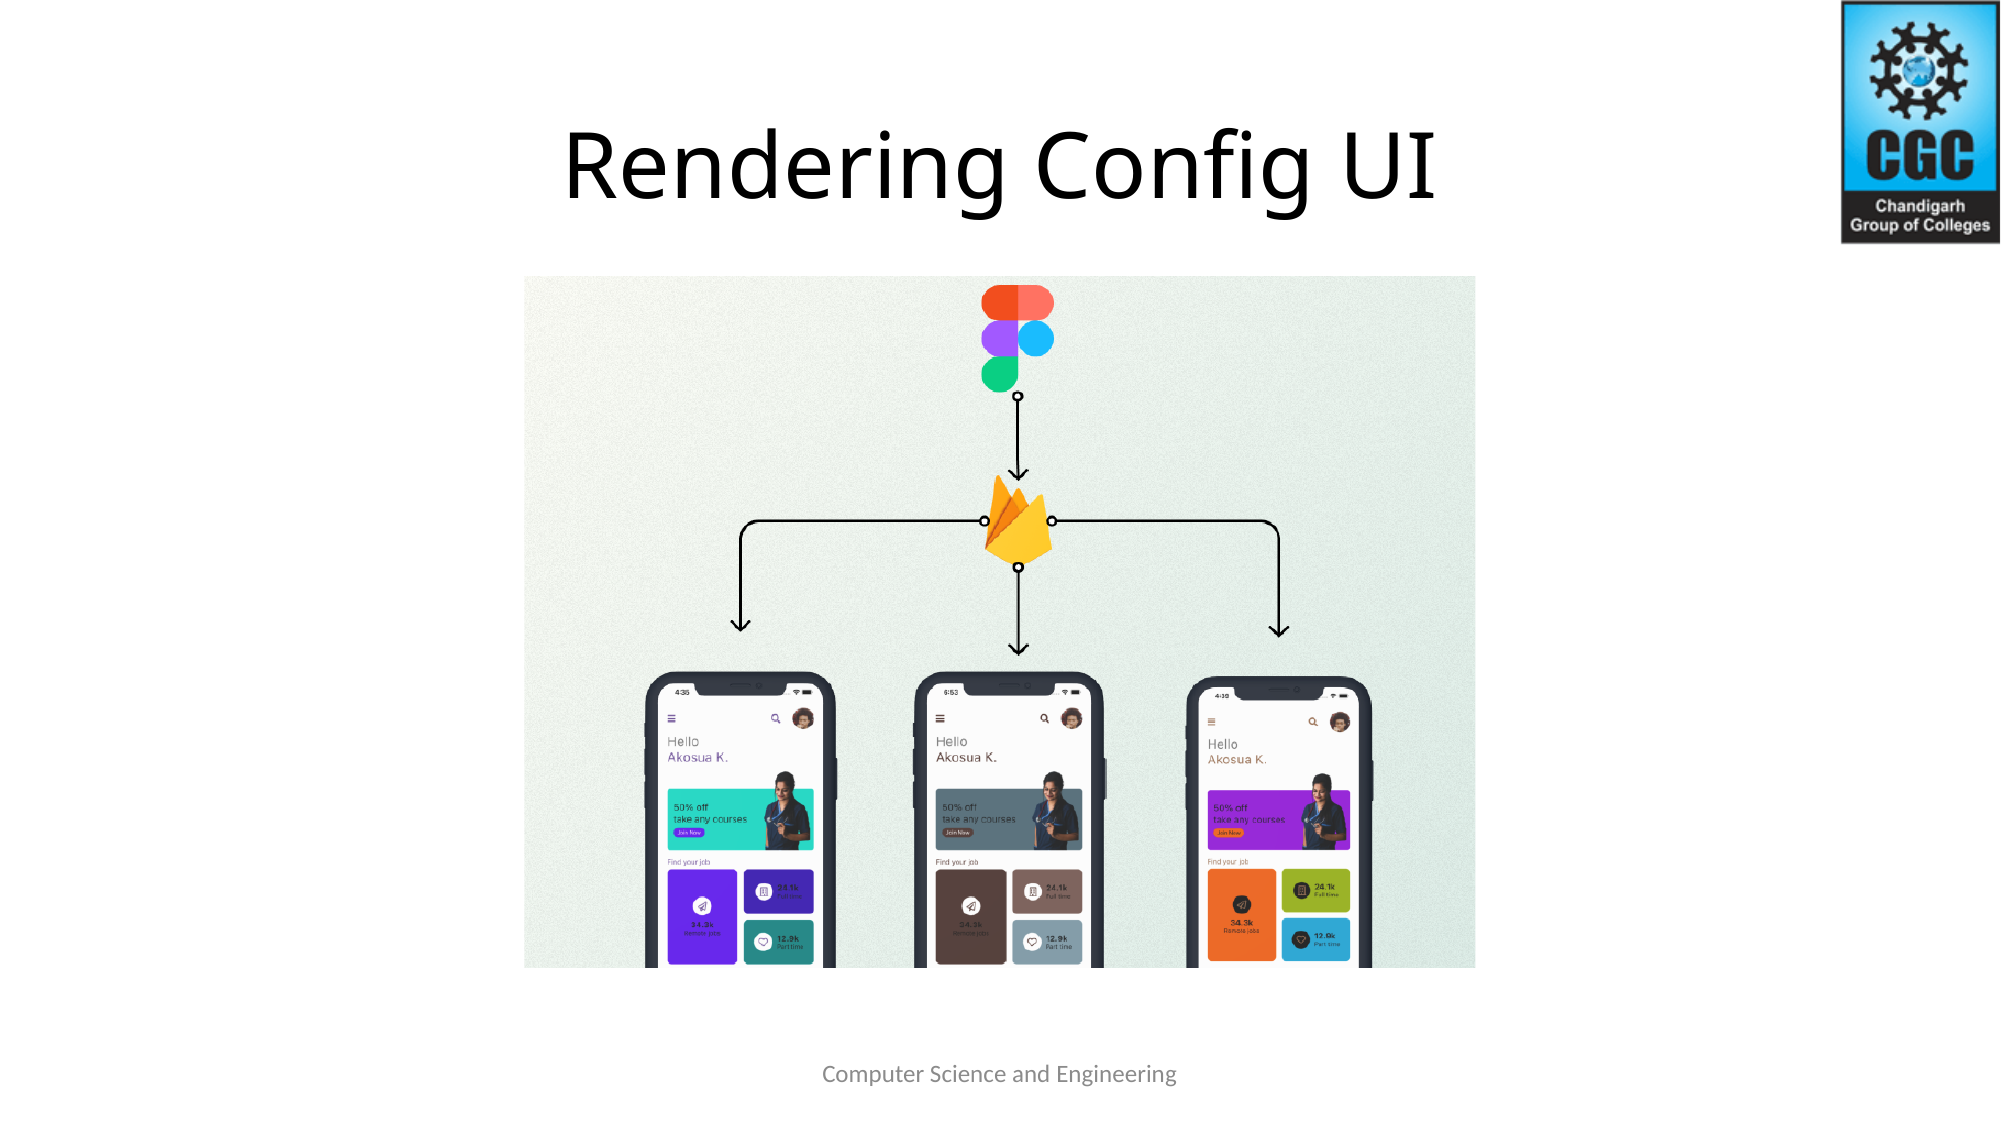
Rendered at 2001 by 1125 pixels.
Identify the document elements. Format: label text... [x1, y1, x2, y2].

picture [1716, 0, 2001, 285]
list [524, 276, 1476, 968]
footer Computer Science and Engineering [662, 1042, 1338, 1103]
title Rendering Config UI [137, 59, 1863, 278]
